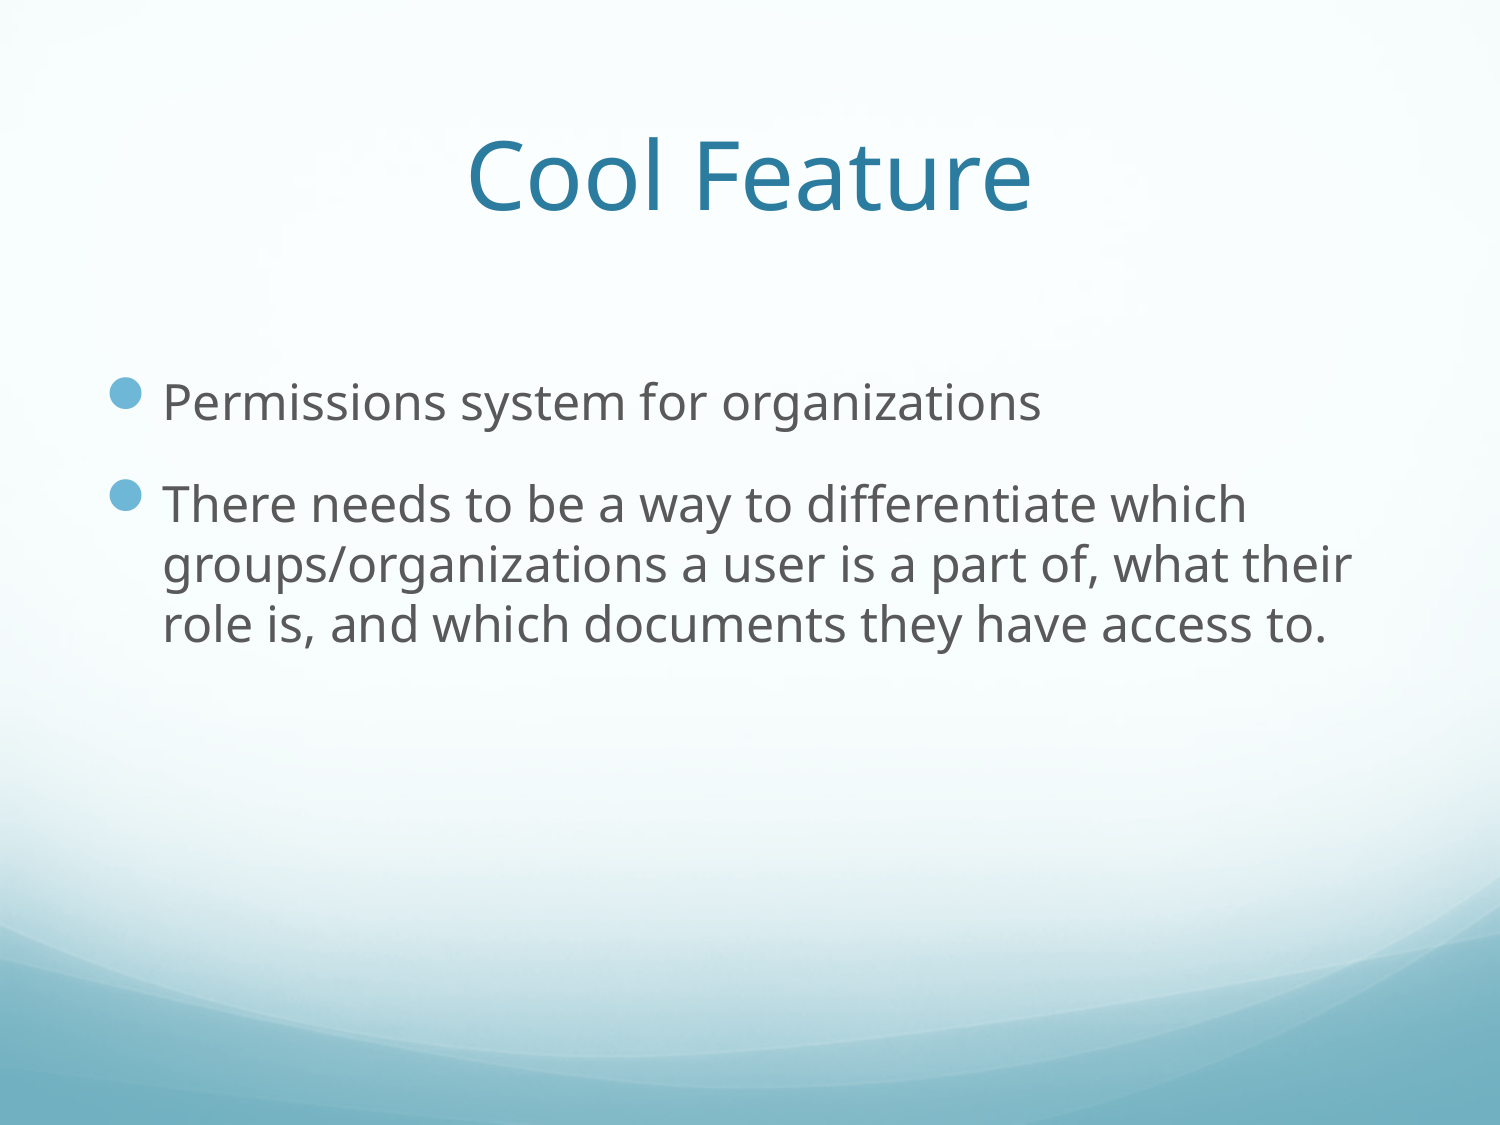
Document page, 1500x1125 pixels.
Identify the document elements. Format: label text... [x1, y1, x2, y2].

title Cool Feature [90, 17, 1410, 237]
list Permissions system for organizations There needs to be a way to differentiate which groups/organizations a user is a part of, what their role is, and which documents they have access to. [90, 363, 1410, 1076]
